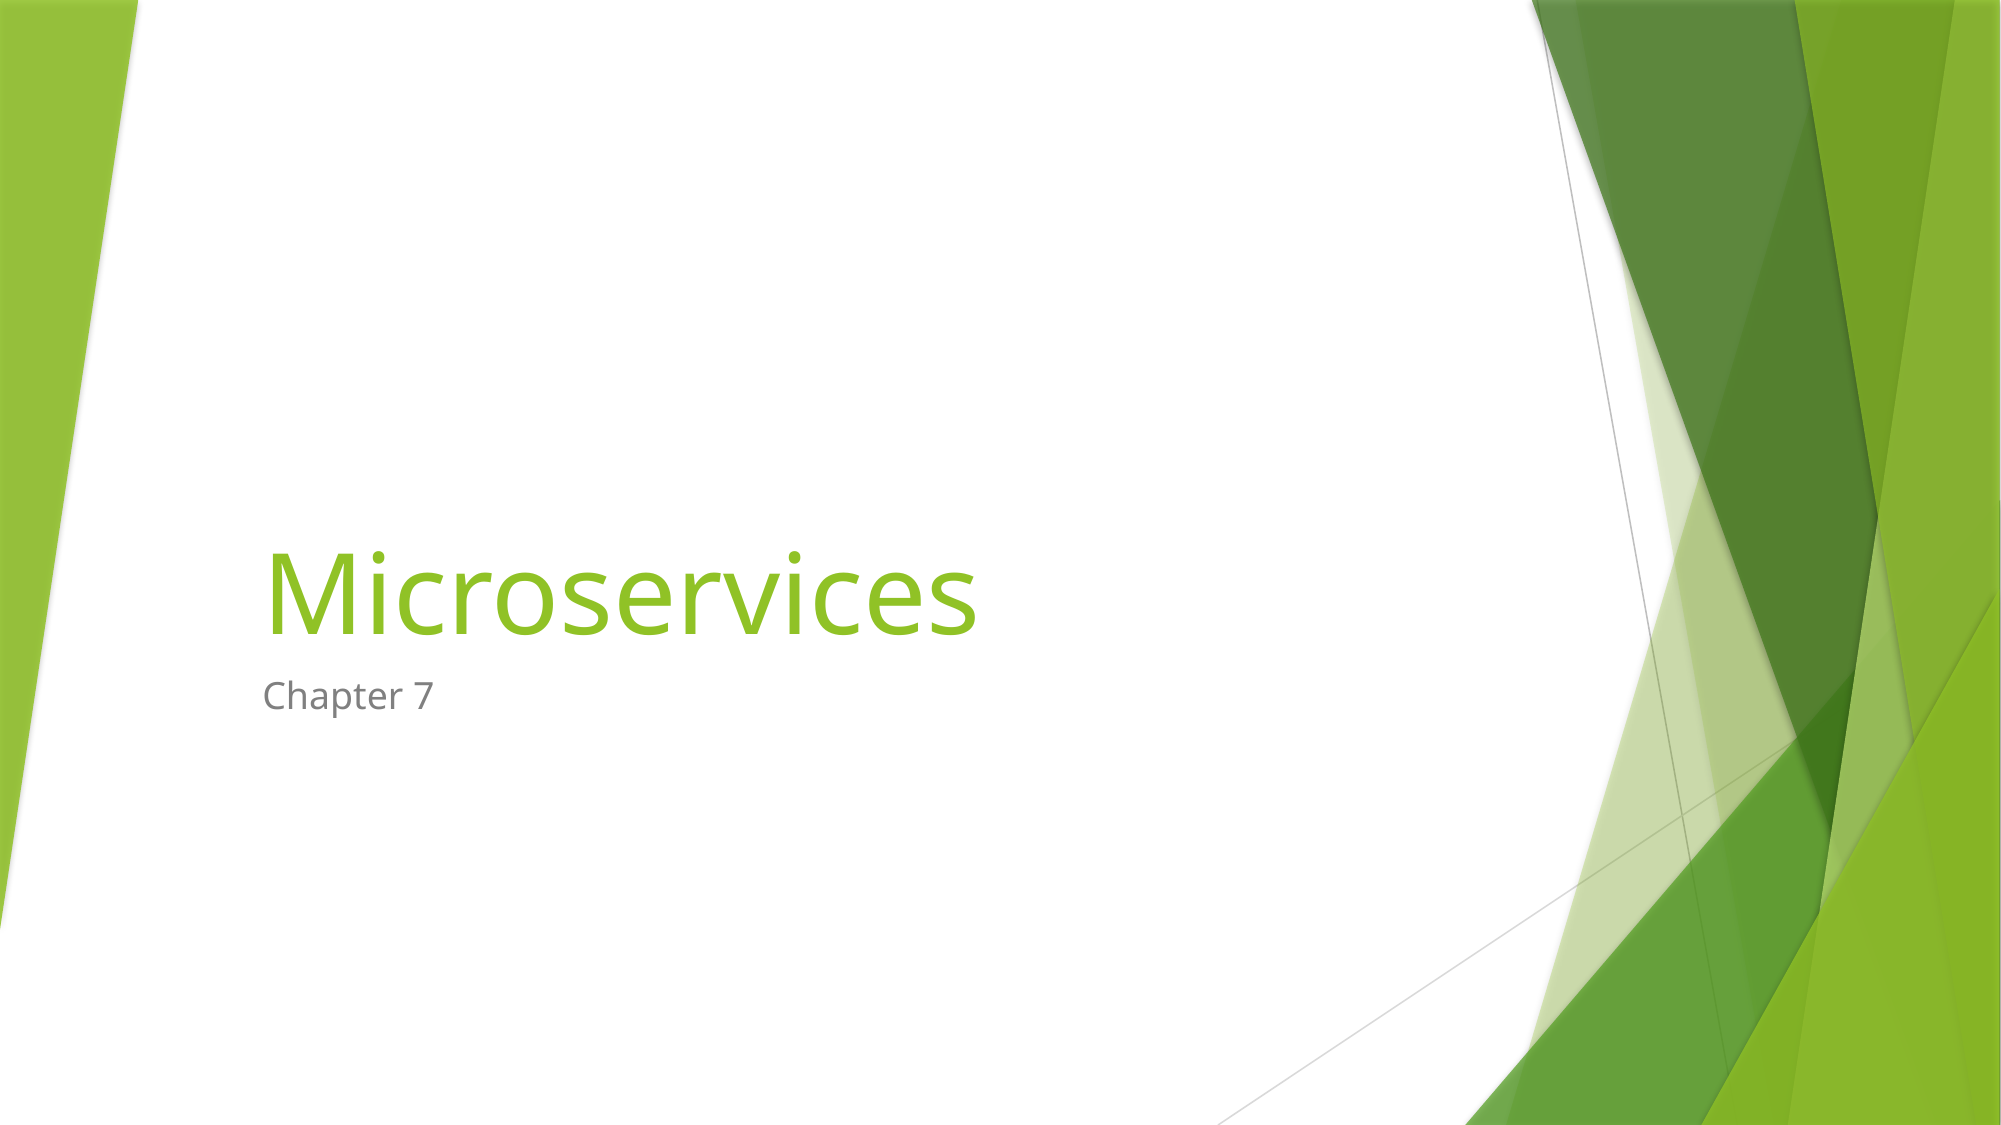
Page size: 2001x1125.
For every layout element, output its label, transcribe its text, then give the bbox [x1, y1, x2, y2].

subtitle Chapter 7 [247, 664, 1522, 845]
title Microservices [247, 394, 1522, 664]
